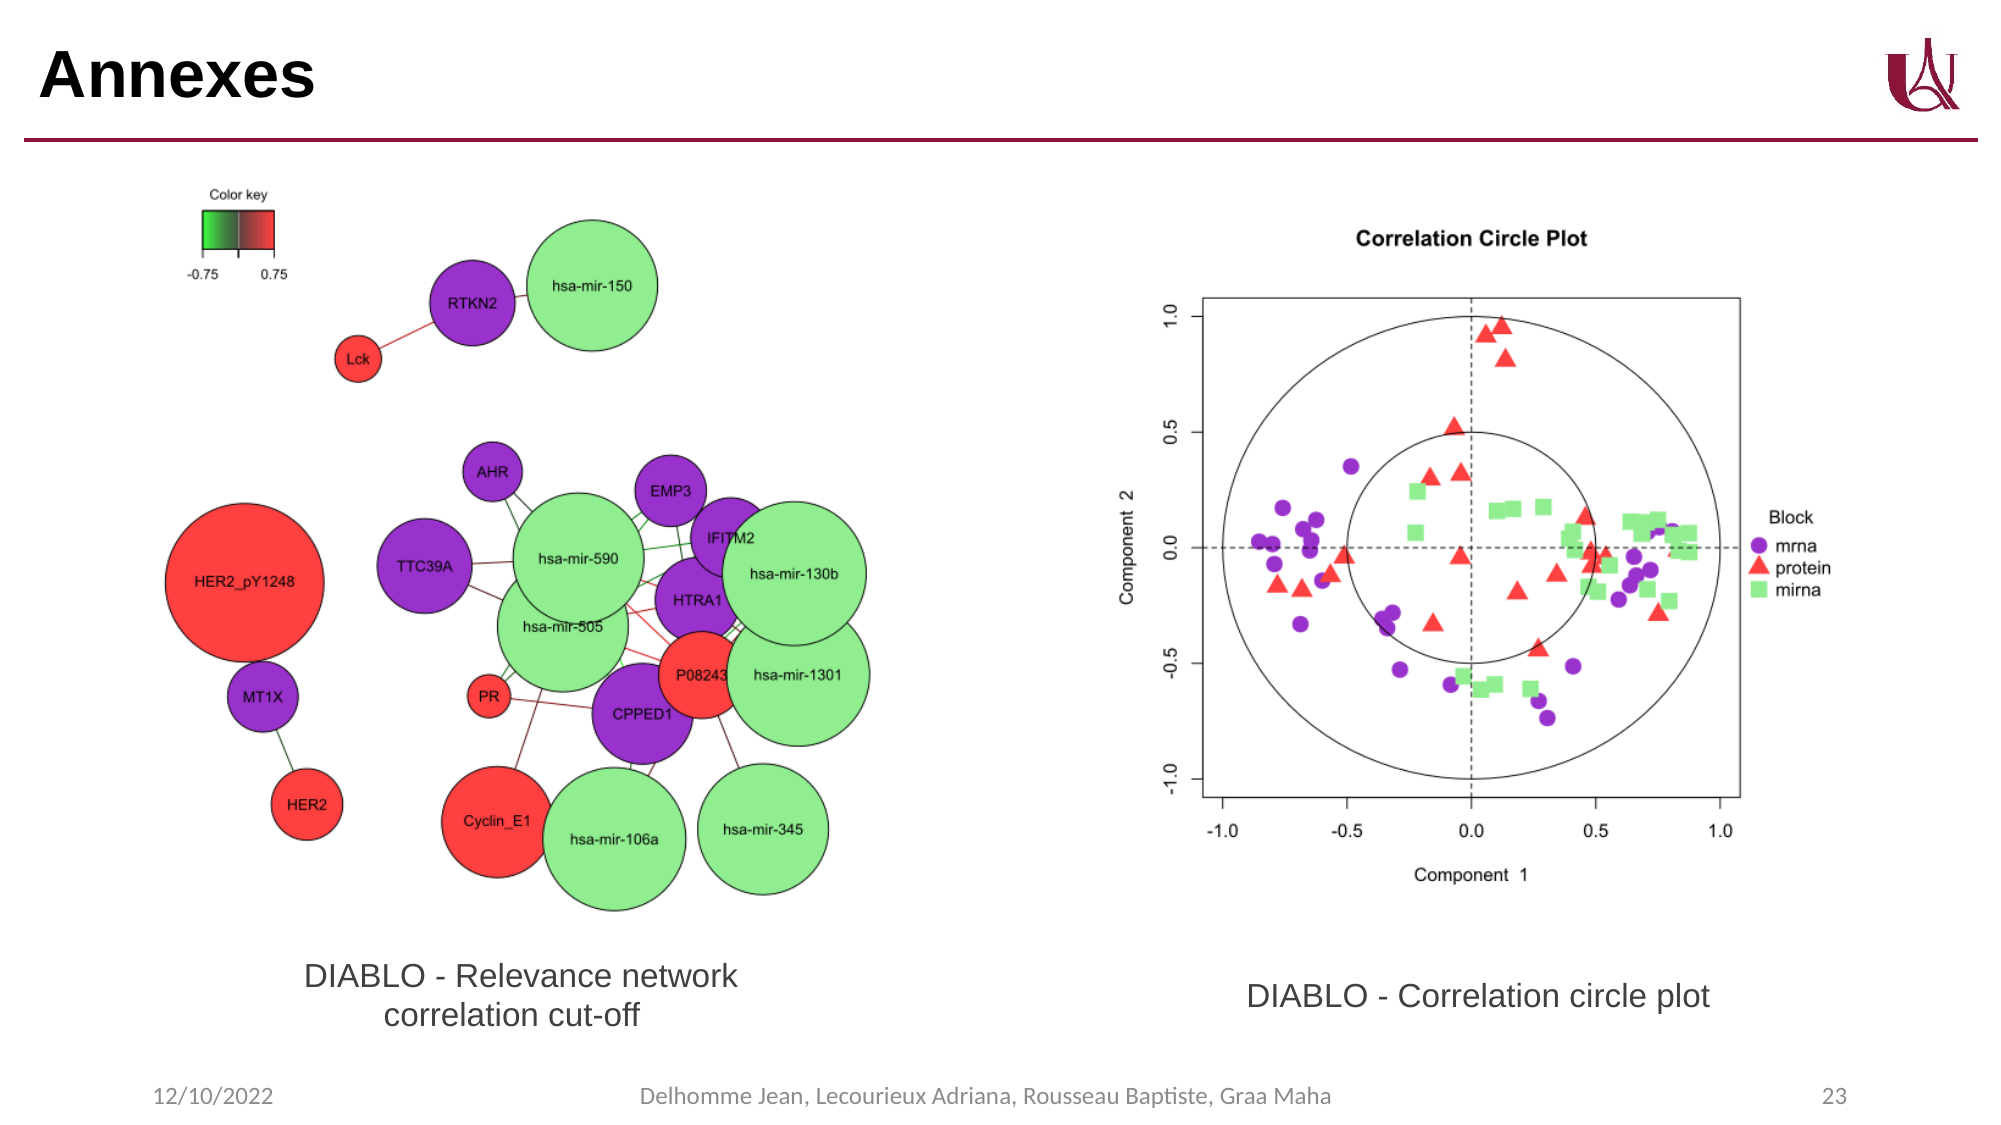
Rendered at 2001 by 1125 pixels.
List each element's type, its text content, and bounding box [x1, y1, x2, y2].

picture [1863, 19, 1978, 133]
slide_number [137, 1064, 588, 1125]
slide_number 23 [1412, 1064, 1863, 1125]
footer Delhomme Jean, Lecourieux Adriana, Rousseau Baptiste, Graa Maha [624, 1065, 1413, 1125]
text_box DIABLO - Correlation circle plot [1126, 966, 1831, 1022]
picture [137, 178, 906, 947]
title Annexes [23, 19, 1851, 133]
picture [1083, 178, 1851, 947]
